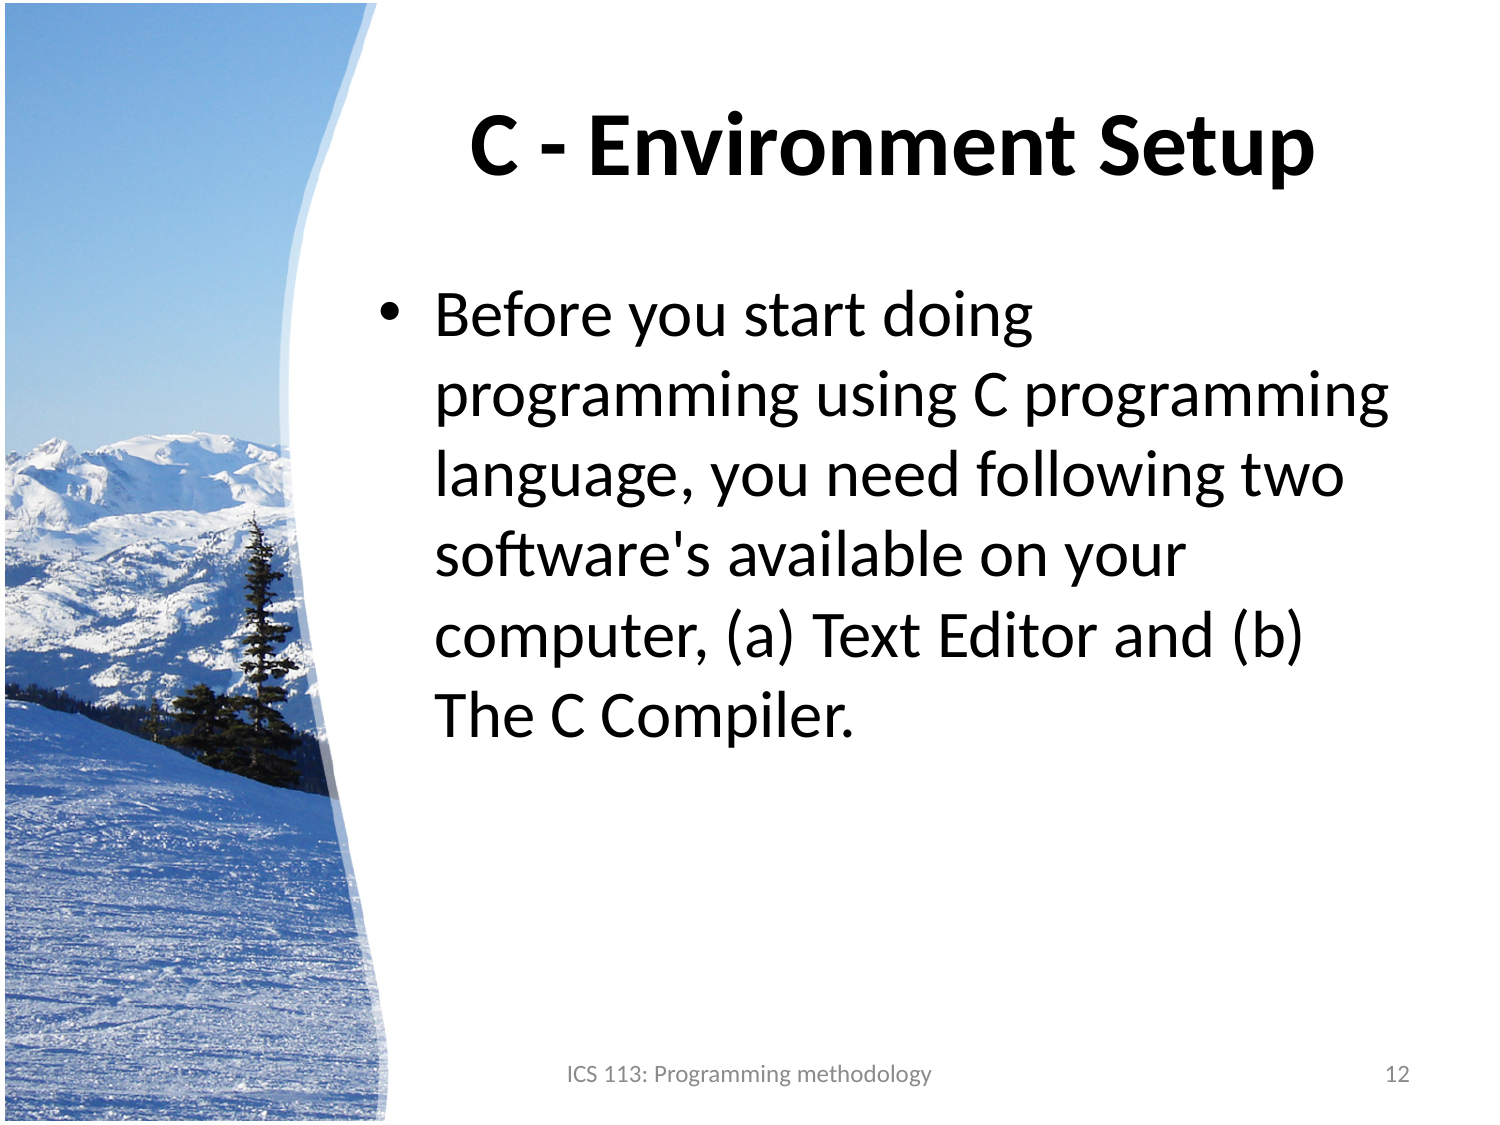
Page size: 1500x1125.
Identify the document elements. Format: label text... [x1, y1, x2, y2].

title C - Environment Setup [363, 44, 1426, 233]
list Before you start doing programming using C programming language, you need following two software's available on your computer, (a) Text Editor and (b) The C Compiler. [363, 262, 1426, 1006]
slide_number 12 [1074, 1042, 1425, 1103]
picture [0, 0, 1500, 1125]
footer ICS 113: Programming methodology [512, 1042, 988, 1103]
